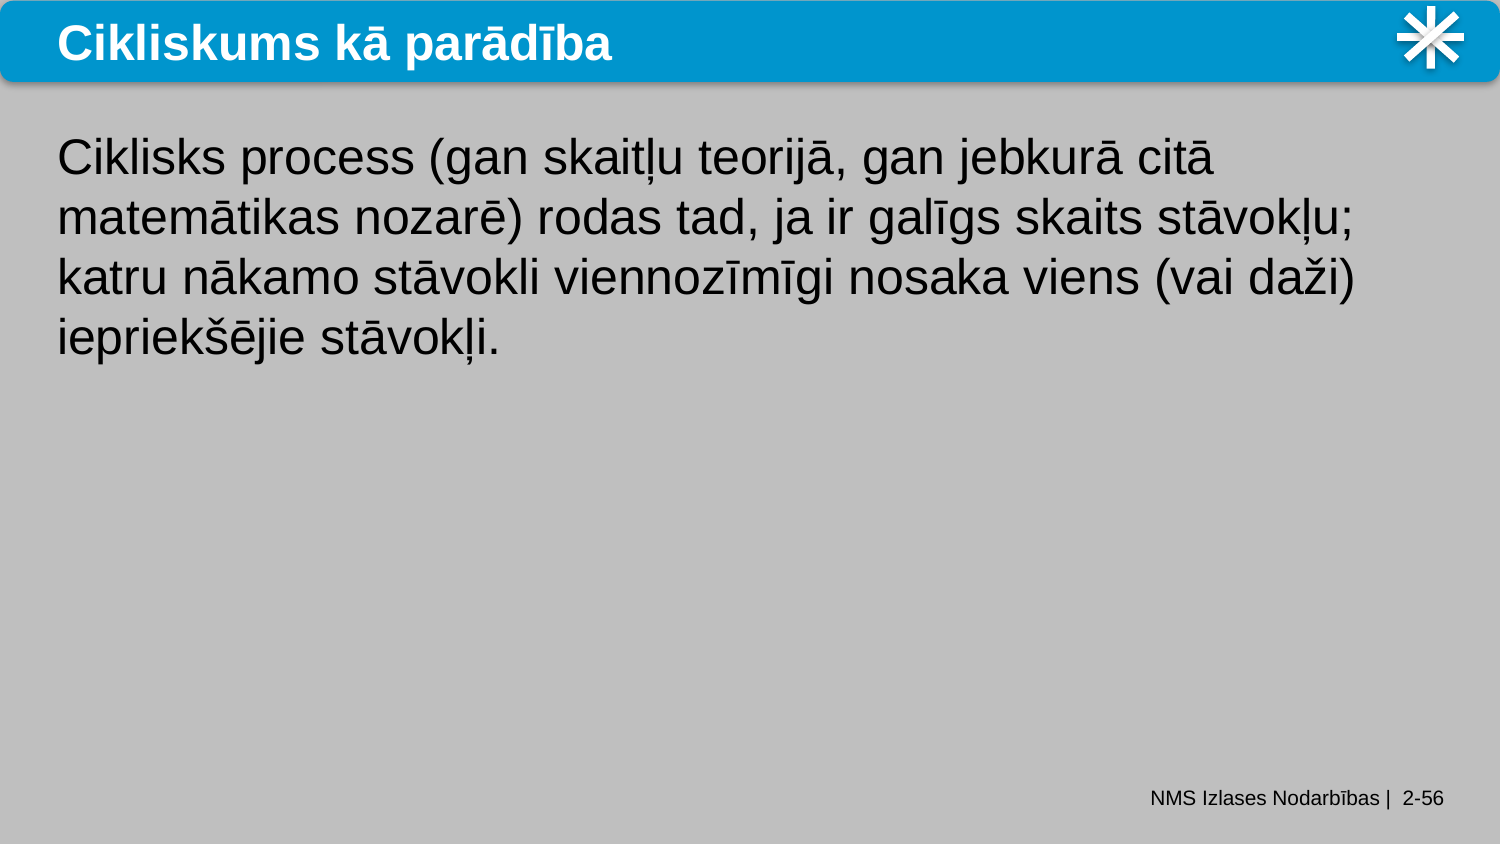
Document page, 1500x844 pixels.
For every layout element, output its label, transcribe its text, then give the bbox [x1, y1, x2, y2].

title Cikliskums kā parādība [56, 10, 1297, 73]
list Ciklisks process (gan skaitļu teorijā, gan jebkurā citā matemātikas nozarē) rodas tad, ja ir galīgs skaits stāvokļu; katru nākamo stāvokli viennozīmīgi nosaka viens (vai daži) iepriekšējie stāvokļi. [56, 124, 1445, 729]
